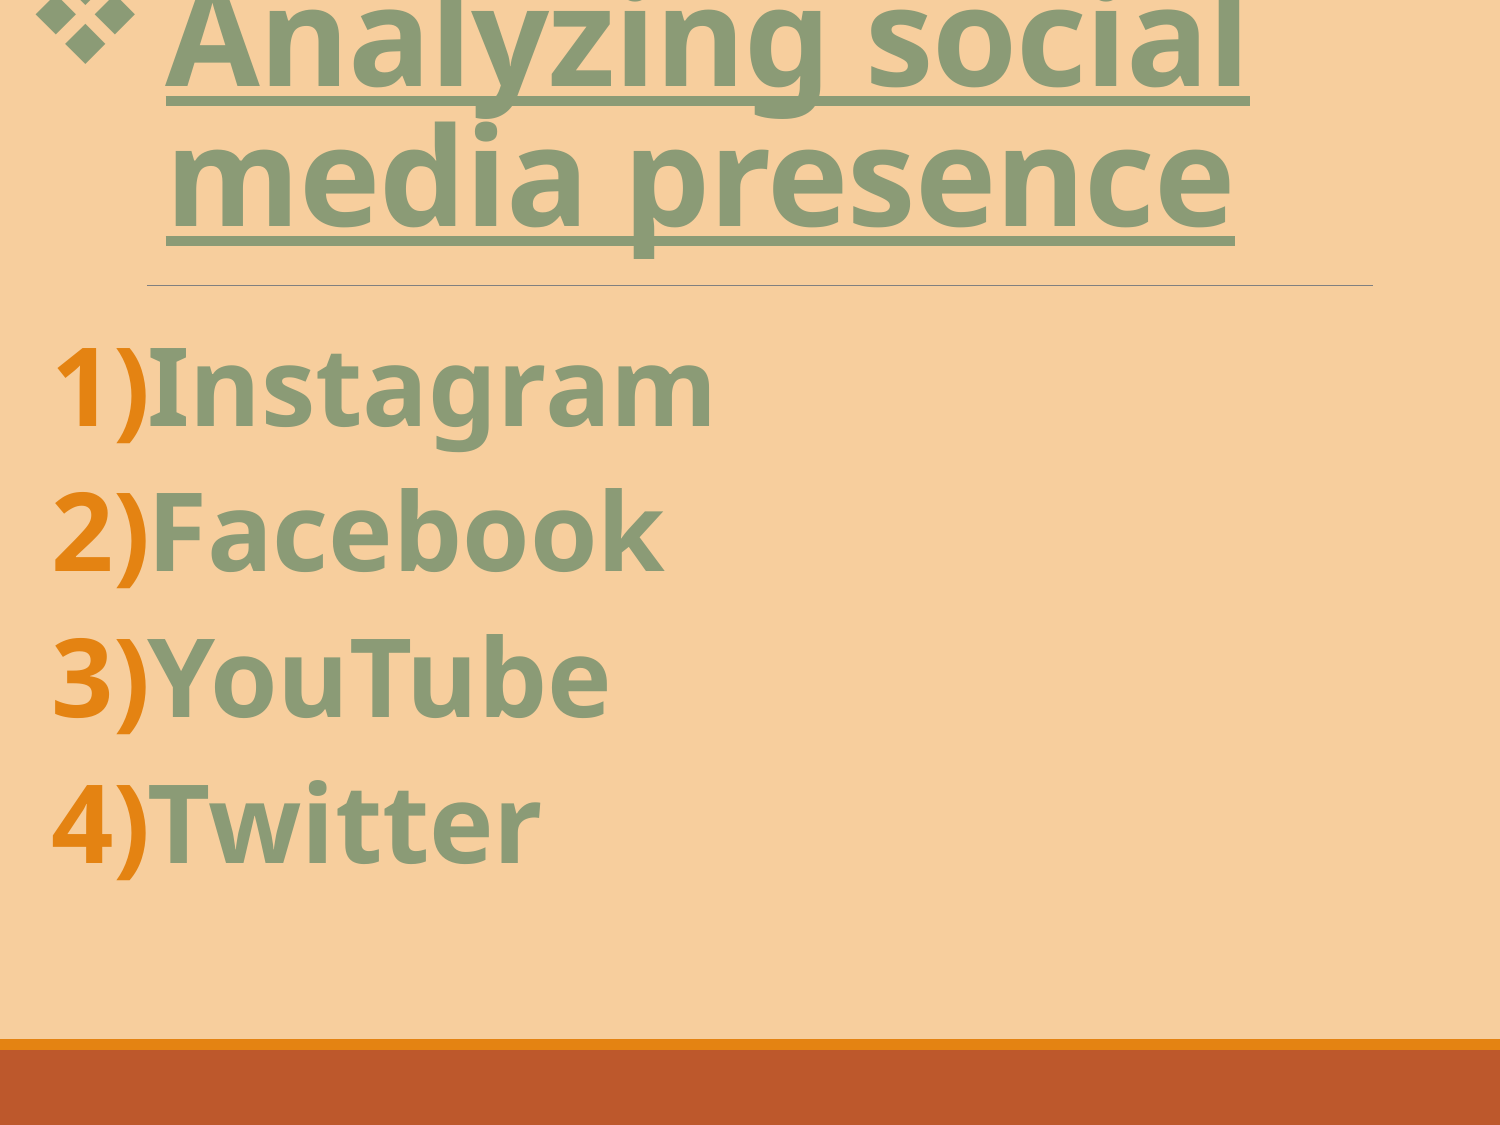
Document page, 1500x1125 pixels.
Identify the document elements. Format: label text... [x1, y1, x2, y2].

title Analyzing social media presence [9, 154, 1500, 427]
list Instagram Facebook YouTube Twitter [51, 324, 1375, 897]
